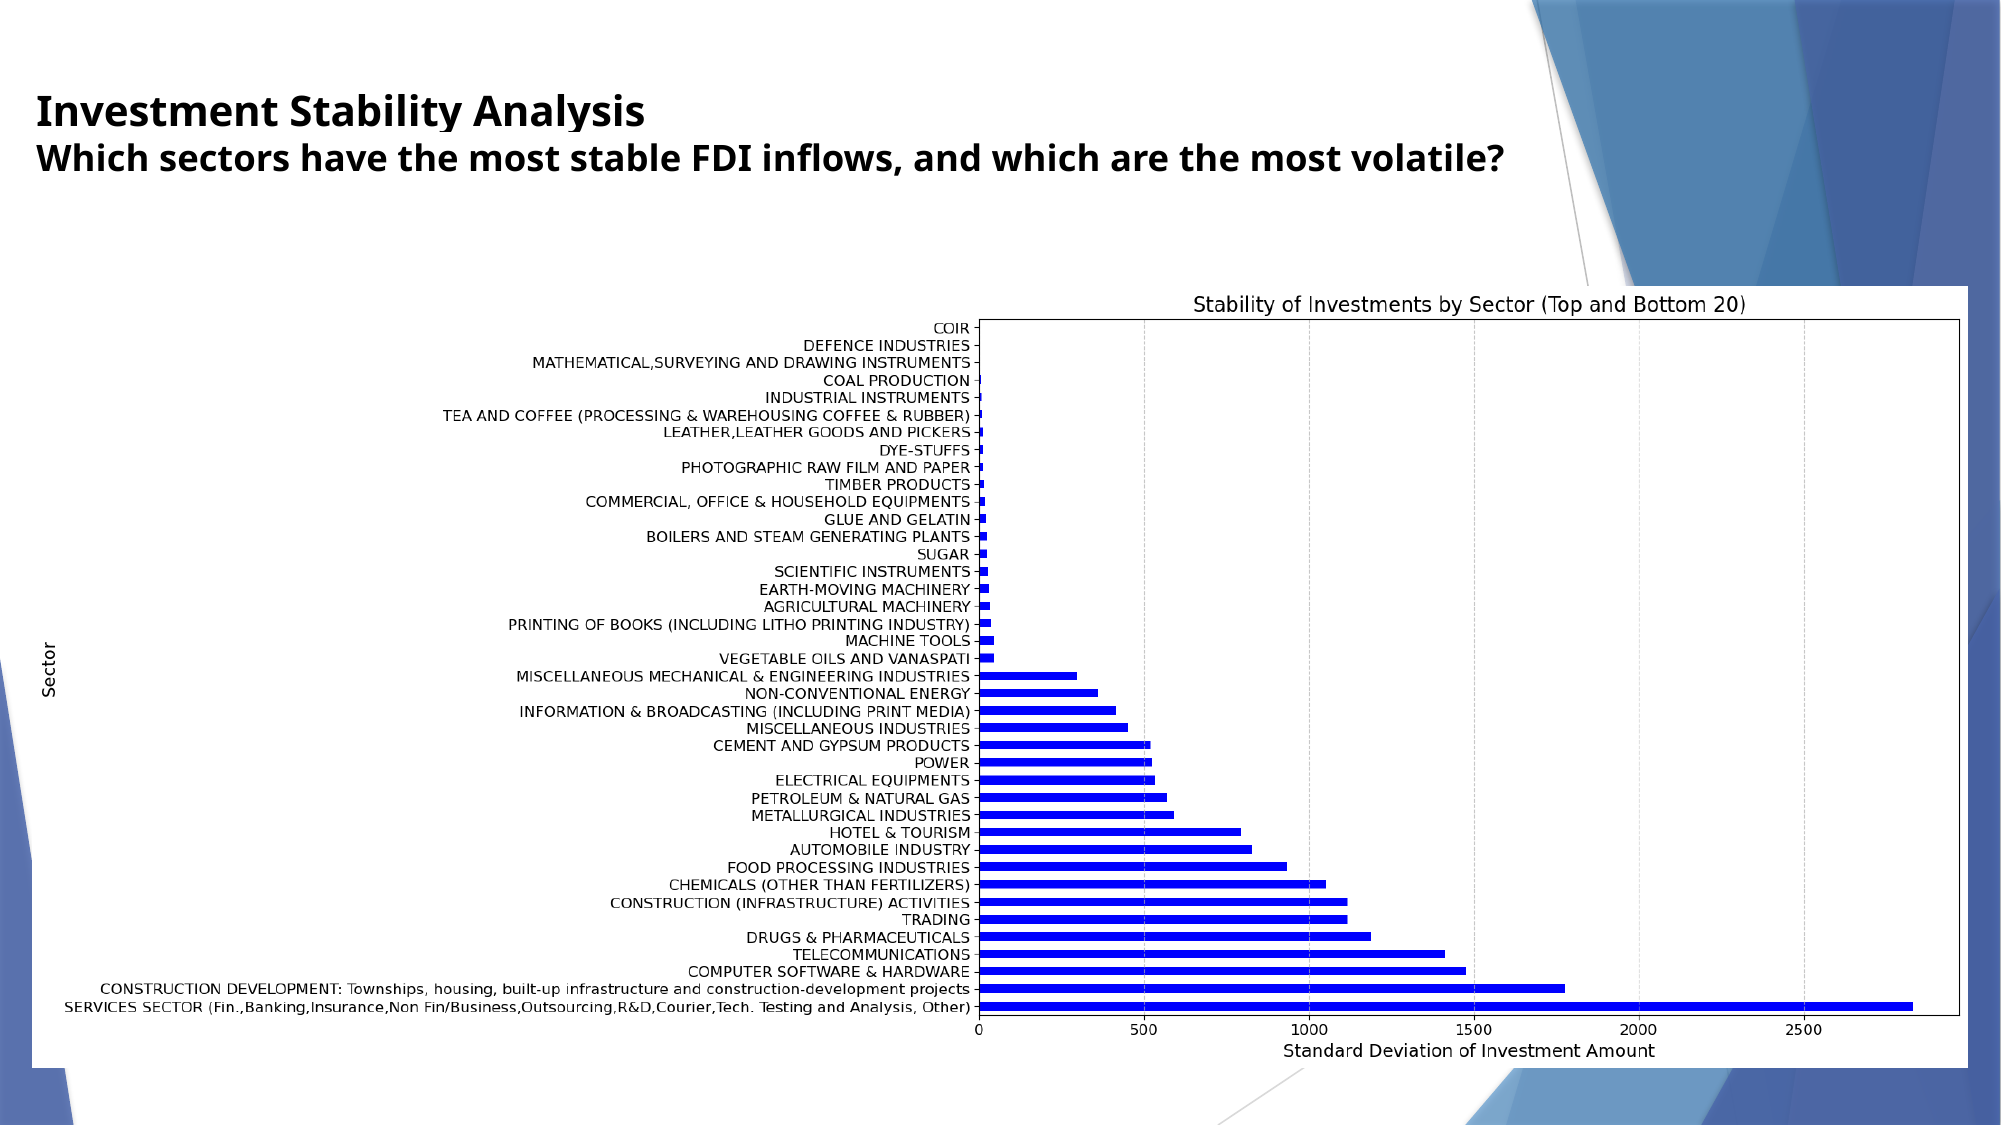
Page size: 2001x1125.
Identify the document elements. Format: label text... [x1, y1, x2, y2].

title Investment Stability Analysis Which sectors have the most stable FDI inflows, and which are the most volatile? [21, 77, 1747, 188]
picture [32, 286, 1968, 1069]
